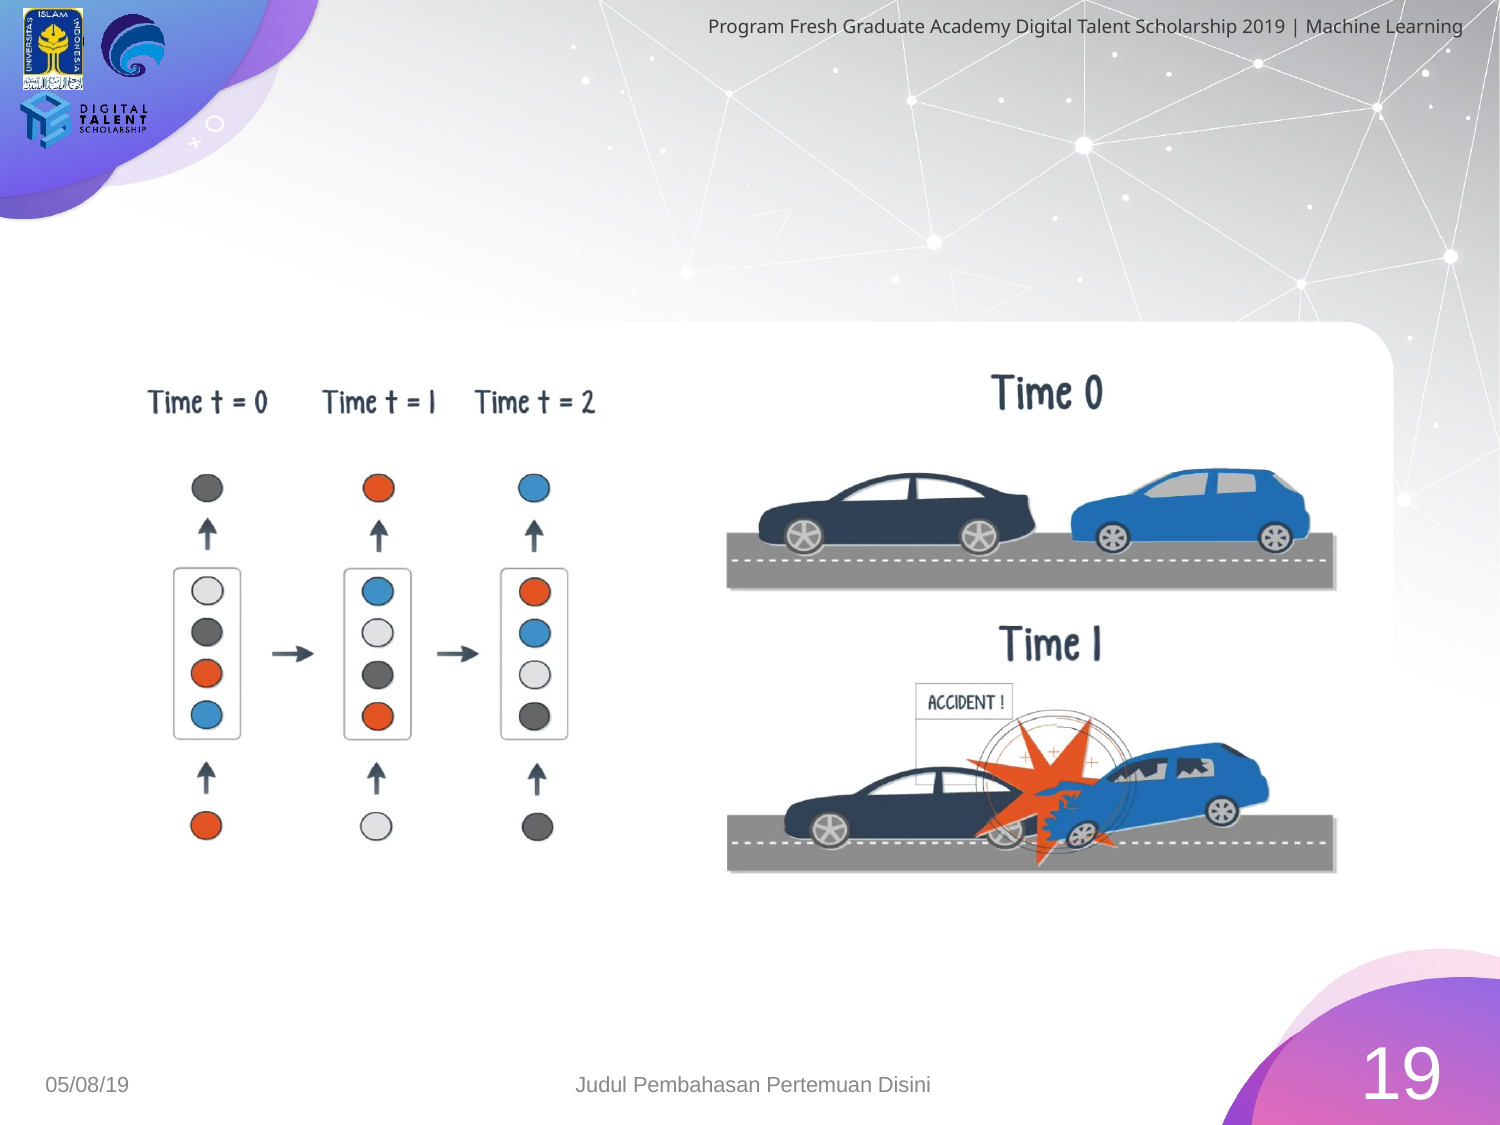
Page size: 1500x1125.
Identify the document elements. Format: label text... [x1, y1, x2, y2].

footer Judul Pembahasan Pertemuan Disini [386, 1053, 1121, 1114]
picture [0, 0, 1500, 1125]
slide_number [30, 1053, 272, 1114]
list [124, 321, 1394, 902]
slide_number ‹#› [1327, 1025, 1477, 1115]
